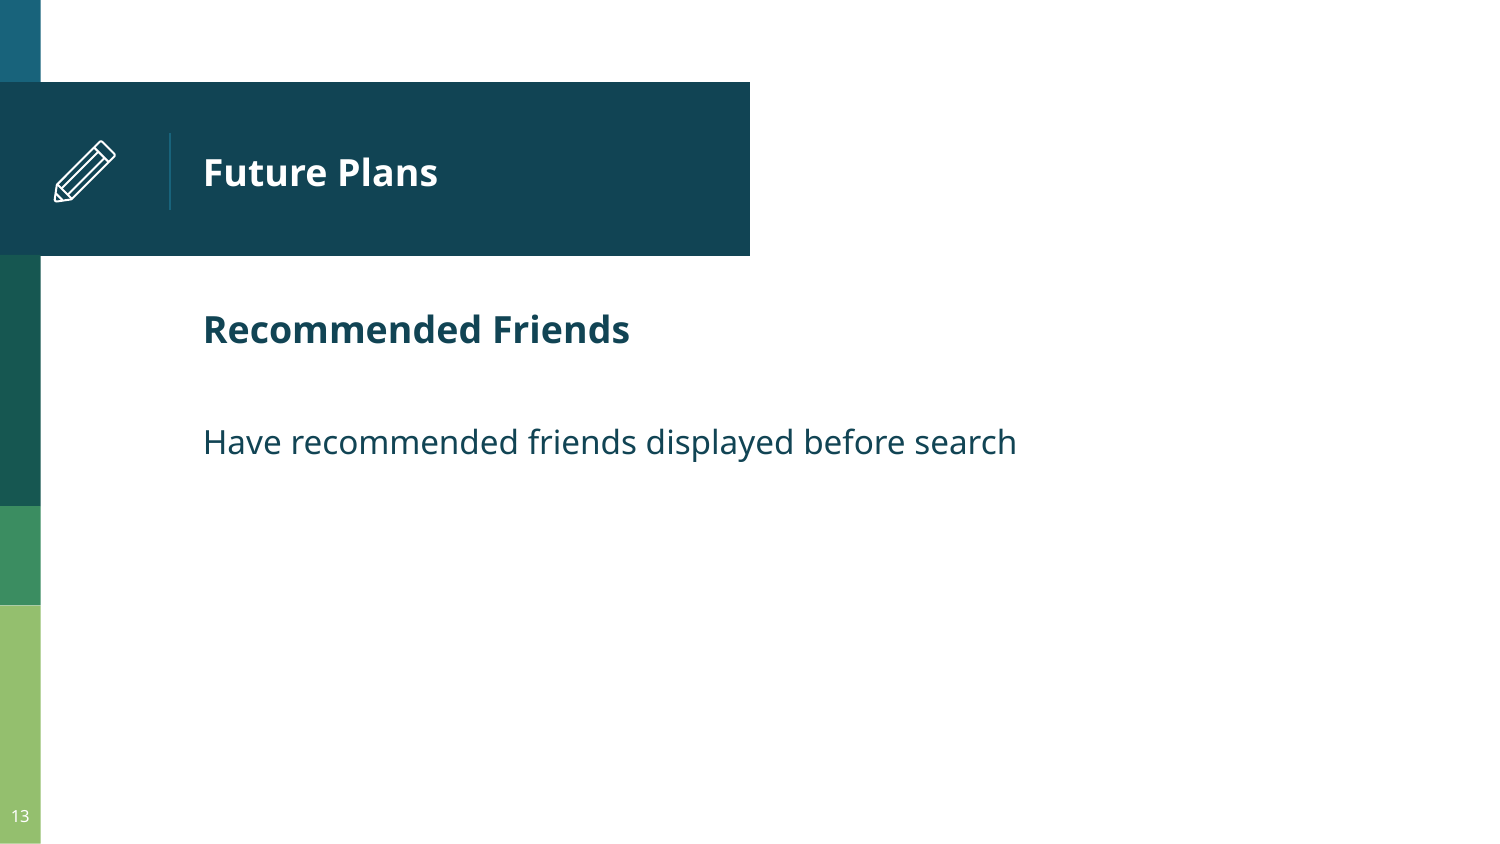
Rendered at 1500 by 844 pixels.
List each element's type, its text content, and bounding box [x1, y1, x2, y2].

list Recommended Friends Have recommended friends displayed before search [187, 290, 1266, 809]
slide_number ‹#› [0, 790, 49, 844]
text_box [54, 141, 116, 202]
title Future Plans [187, 87, 715, 256]
